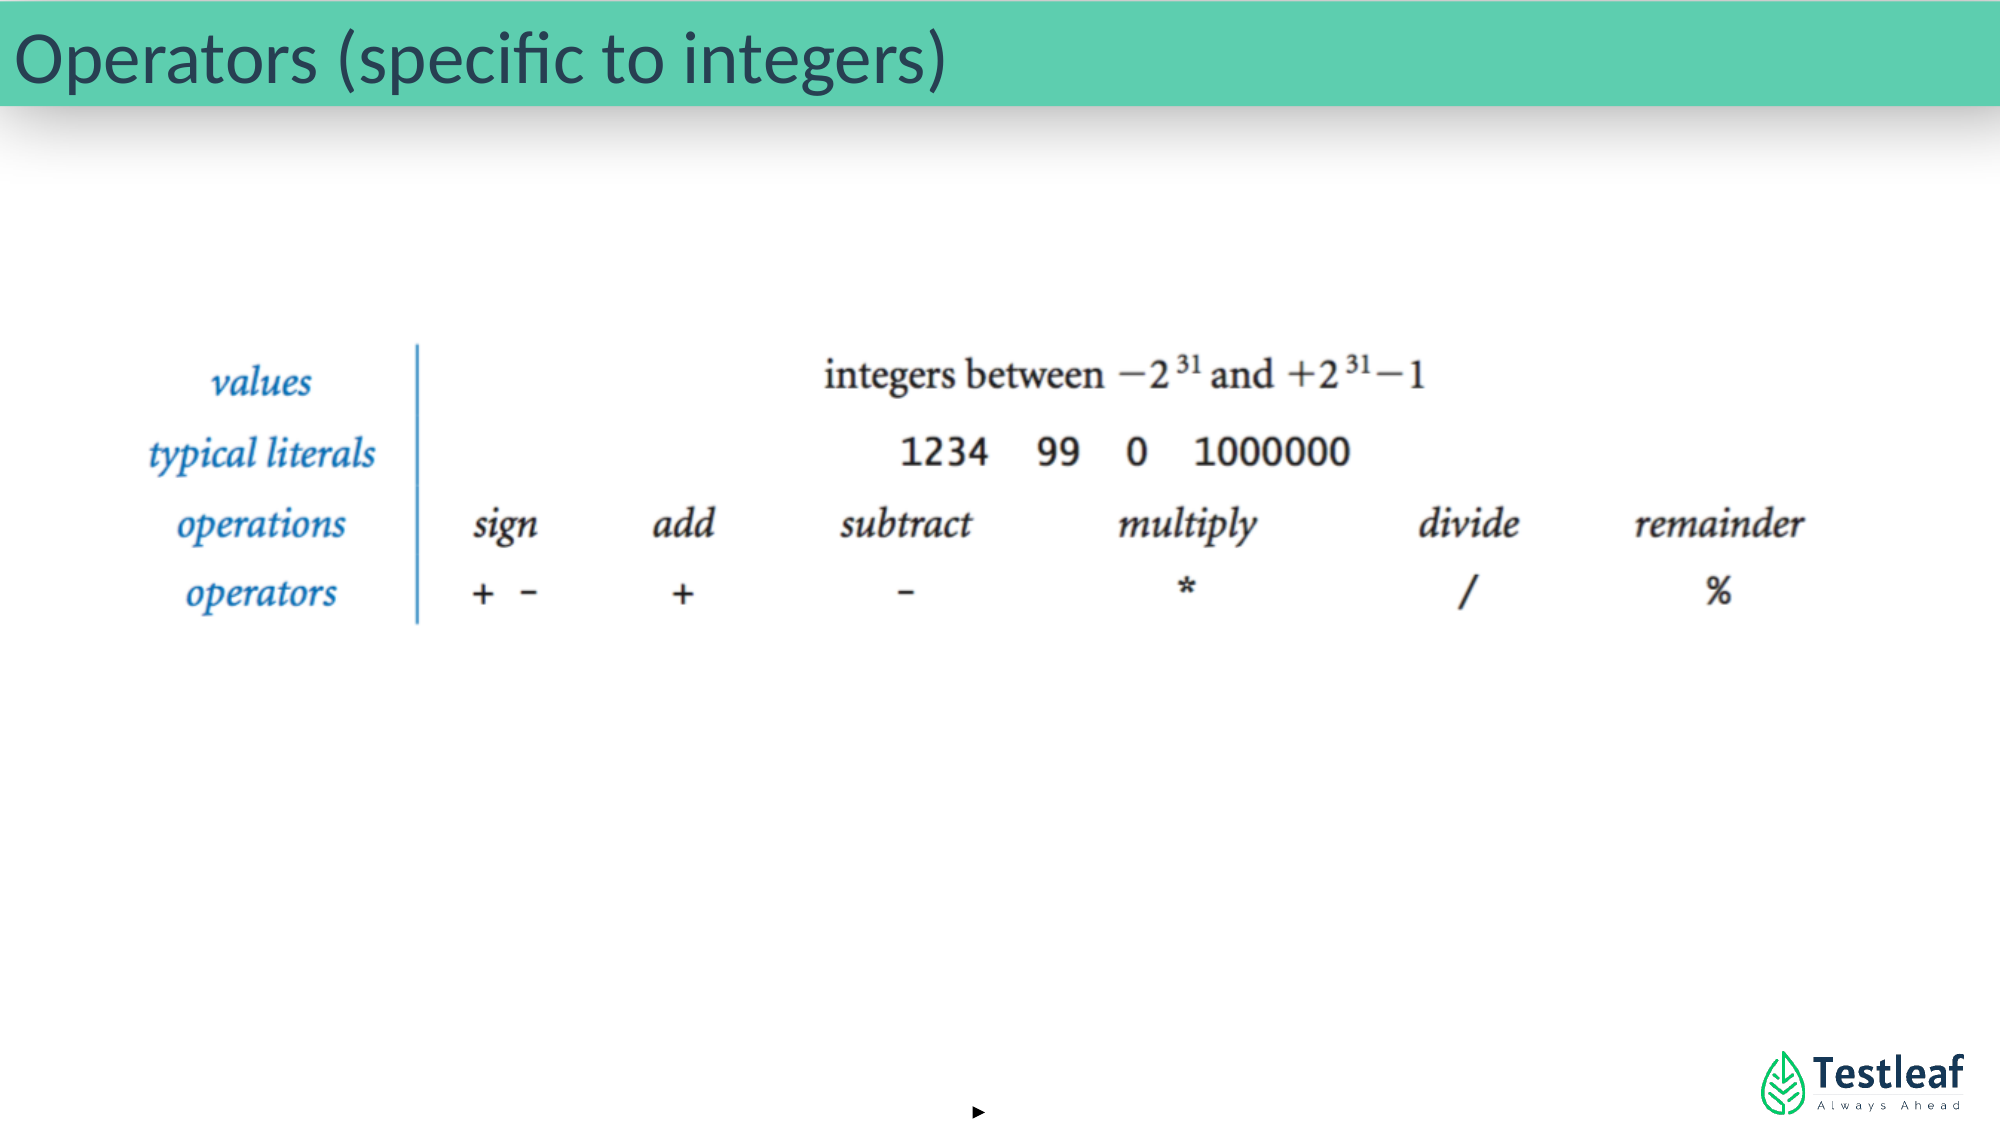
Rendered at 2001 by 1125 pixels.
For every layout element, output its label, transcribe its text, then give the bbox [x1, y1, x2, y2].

text_box Operators (specific to integers) [0, 1, 2000, 107]
picture [131, 320, 1839, 639]
picture [1761, 1051, 1964, 1115]
